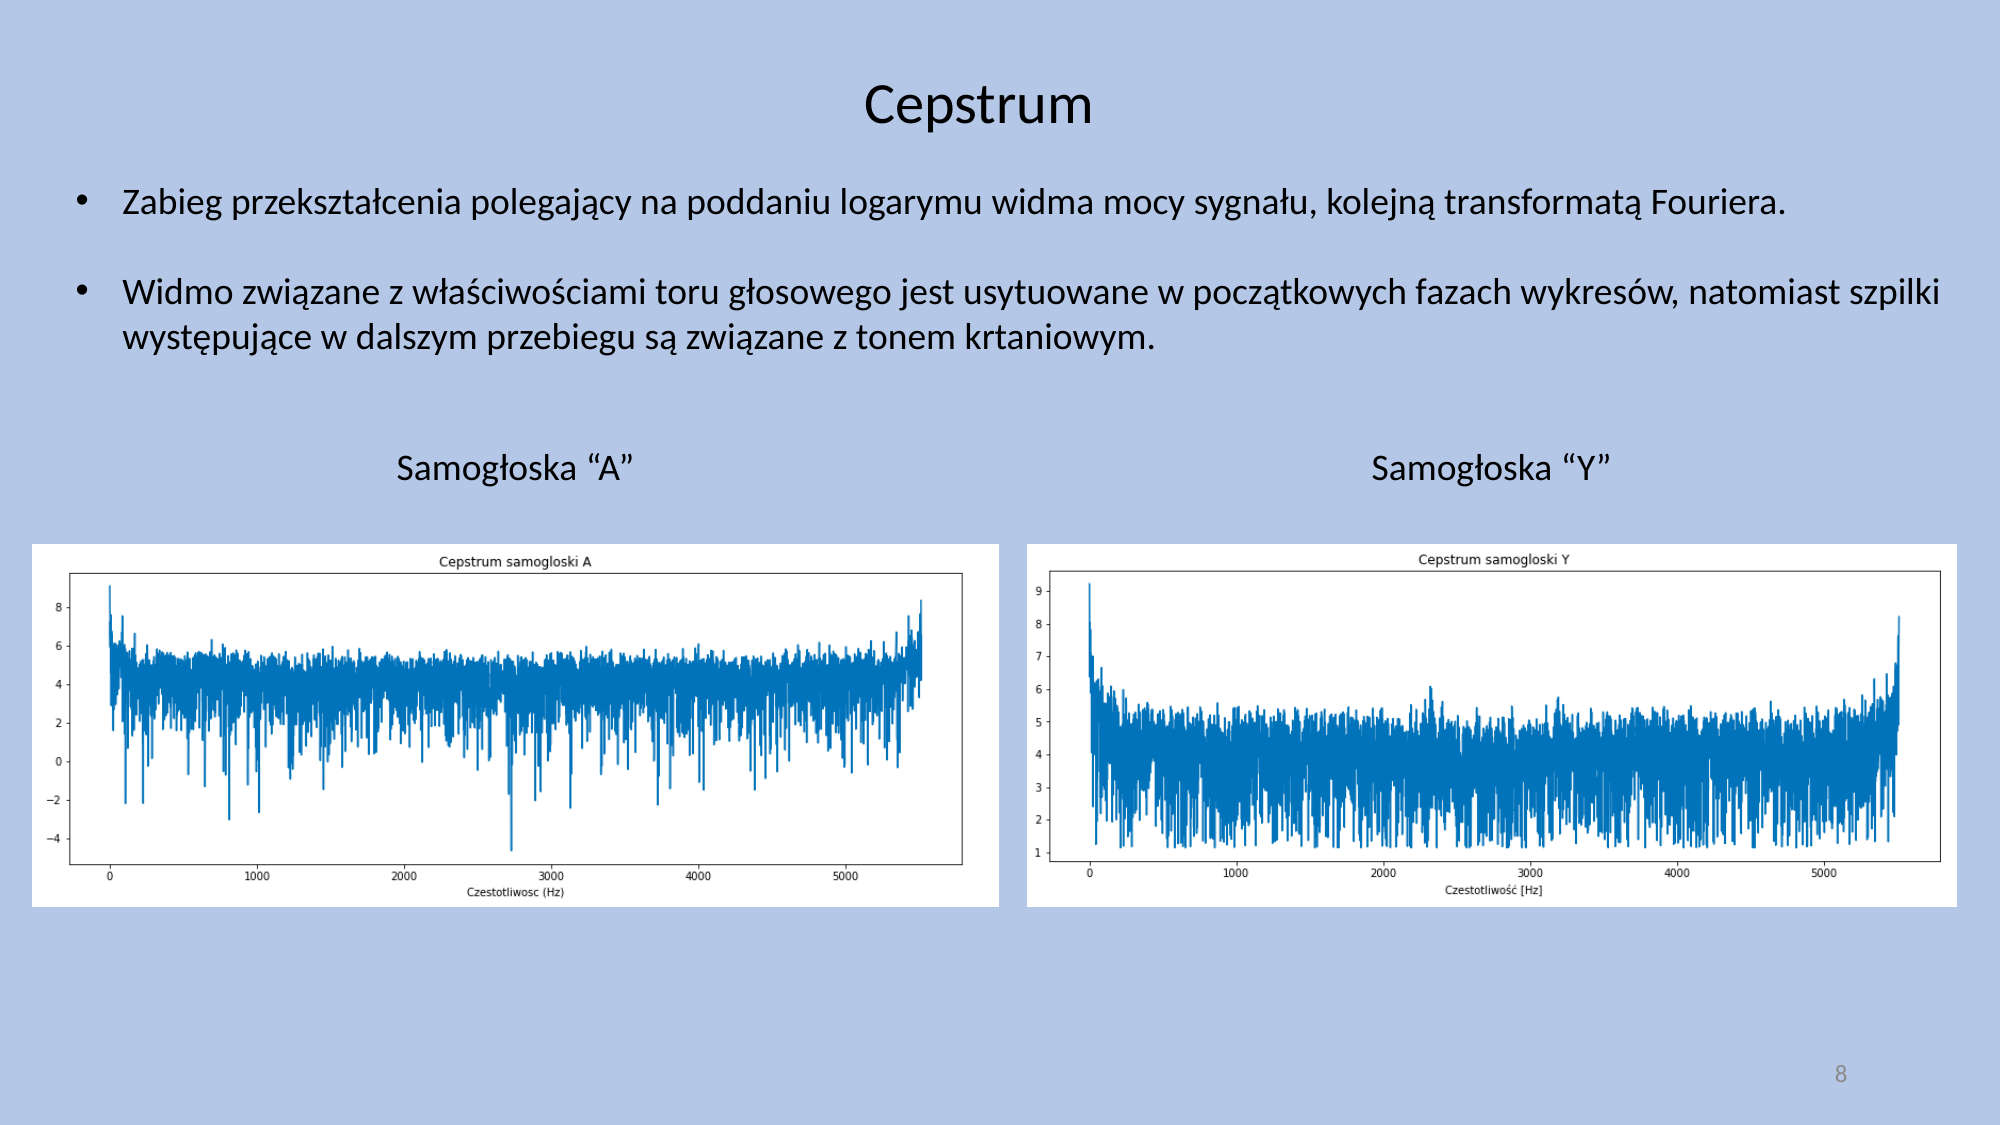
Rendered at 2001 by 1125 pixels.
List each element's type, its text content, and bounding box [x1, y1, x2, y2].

picture [1027, 544, 1957, 907]
picture [32, 544, 999, 907]
text_box Samogłoska “A” [171, 435, 861, 496]
text_box Cepstrum [640, 57, 1331, 143]
slide_number 8 [1412, 1042, 1863, 1103]
text_box Zabieg przekształcenia polegający na poddaniu logarymu widma mocy sygnału, kolejną transformatą Fouriera. Widmo związane z właściwościami toru głosowego jest usytuowane w początkowych fazach wykresów, natomiast szpilki występujące w dalszym przebiegu są związane z tonem krtaniowym. [60, 169, 1971, 365]
text_box Samogłoska “Y” [1147, 435, 1837, 496]
